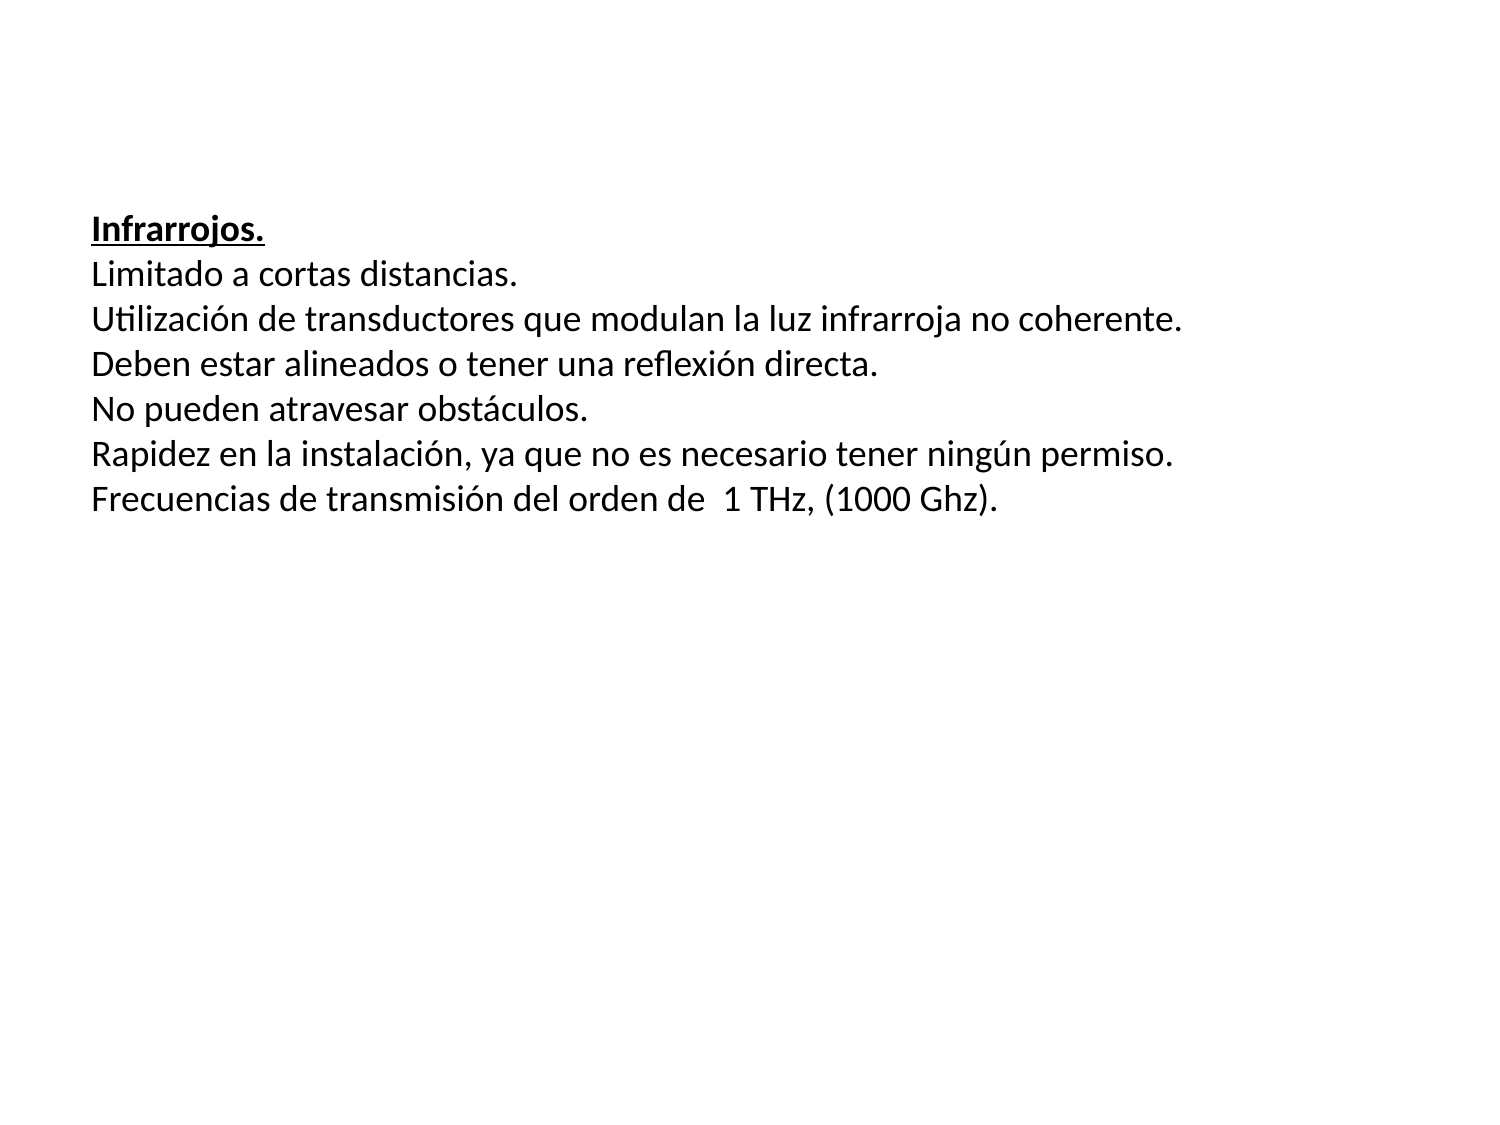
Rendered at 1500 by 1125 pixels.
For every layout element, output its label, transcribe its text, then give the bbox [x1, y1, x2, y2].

text_box Infrarrojos. Limitado a cortas distancias. Utilización de transductores que modulan la luz infrarroja no coherente. Deben estar alineados o tener una reflexión directa. No pueden atravesar obstáculos. Rapidez en la instalación, ya que no es necesario tener ningún permiso. Frecuencias de transmisión del orden de 1 THz, (1000 Ghz). [76, 196, 1424, 616]
